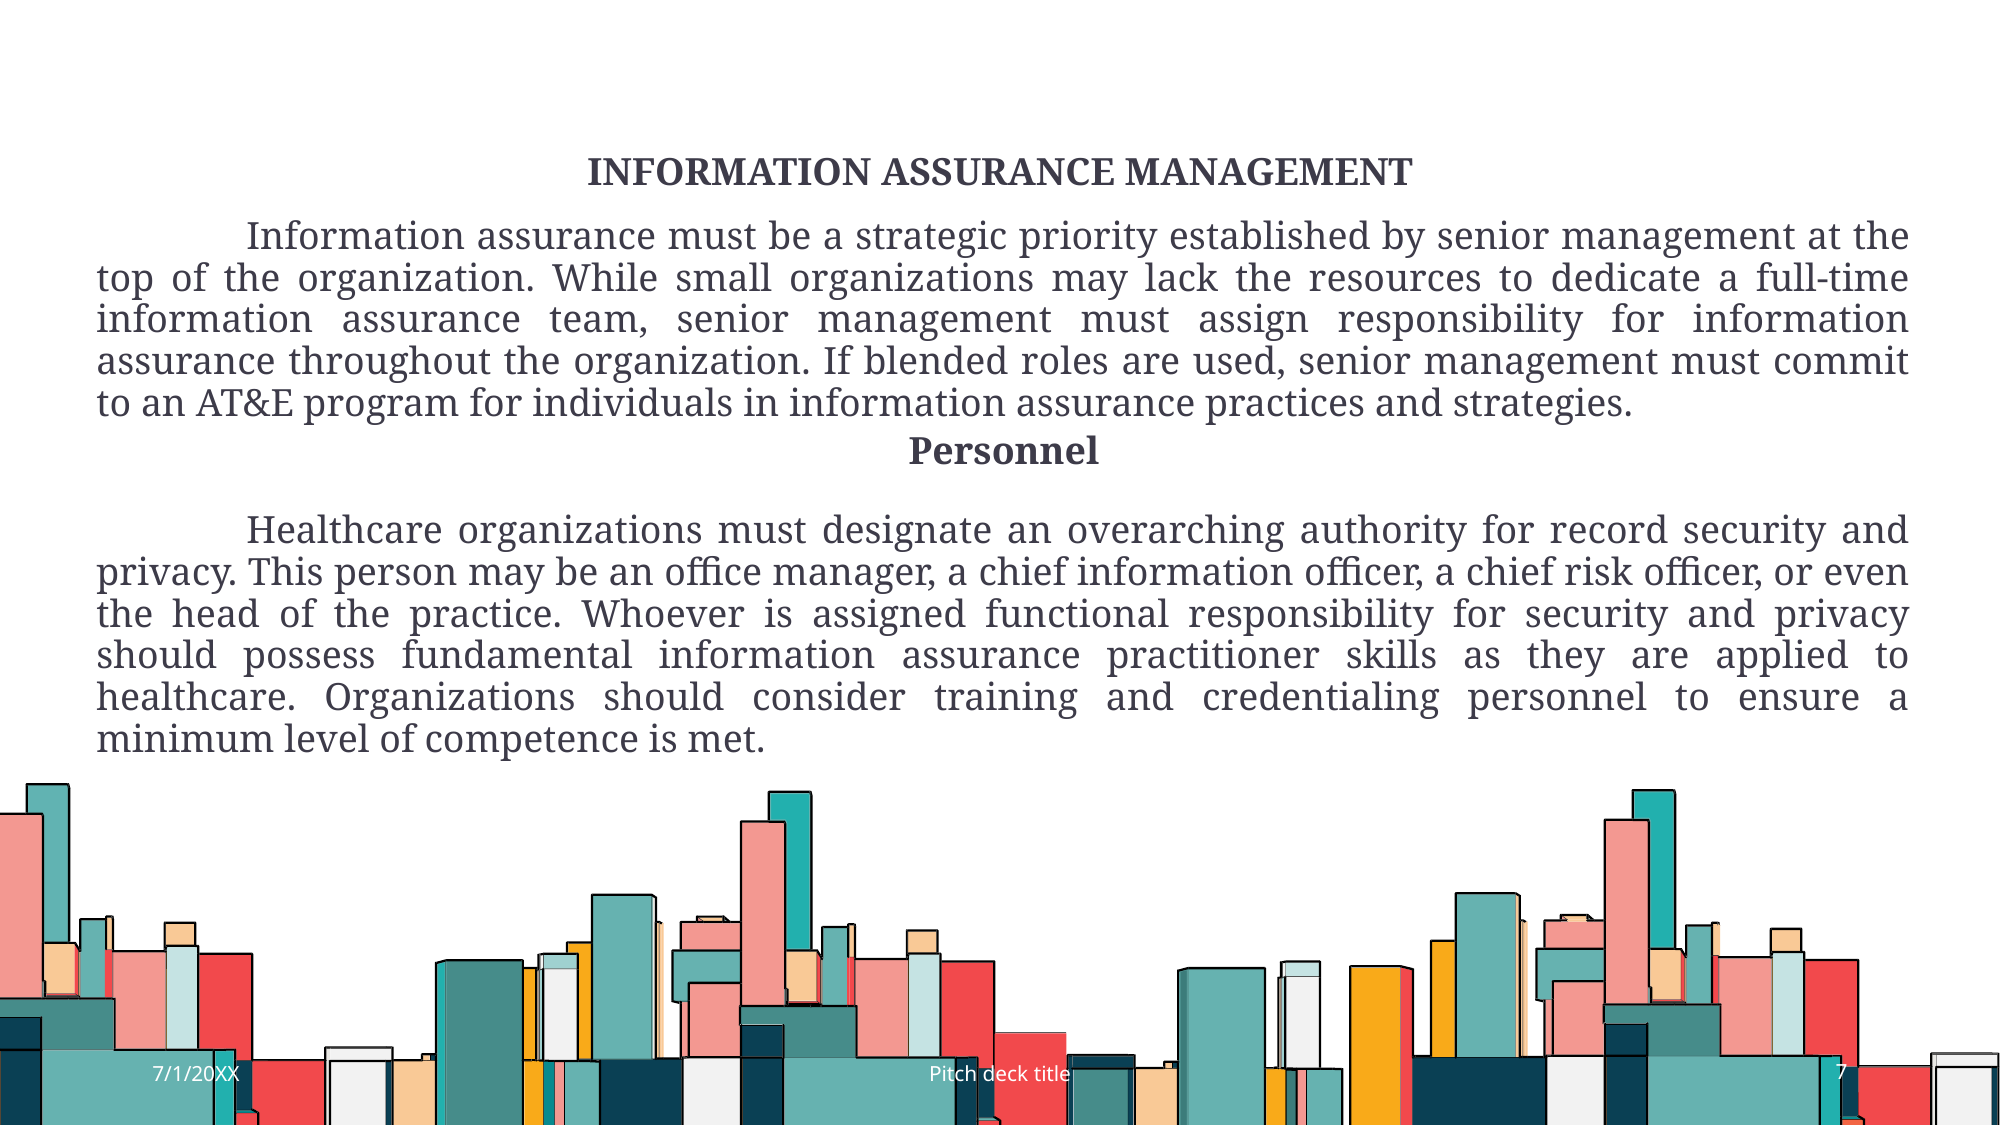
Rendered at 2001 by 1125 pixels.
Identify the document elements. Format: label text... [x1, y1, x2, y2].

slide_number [137, 1042, 588, 1103]
list Information assurance must be a strategic priority established by senior management at the top of the organization. While small organizations may lack the resources to dedicate a full-time information assurance team, senior management must assign responsibility for information assurance throughout the organization. If blended roles are used, senior management must commit to an AT&E program for individuals in information assurance practices and strategies. Personnel Healthcare organizations must designate an overarching authority for record security and privacy. This person may be an office manager, a chief information officer, a chief risk officer, or even the head of the practice. Whoever is assigned functional responsibility for security and privacy should possess fundamental information assurance practitioner skills as they are applied to healthcare. Organizations should consider training and credentialing personnel to ensure a minimum level of competence is met. [81, 207, 1927, 787]
slide_number 7 [1412, 1042, 1863, 1103]
footer Pitch deck title [662, 1042, 1338, 1103]
title Information Assurance Management [154, 60, 1847, 207]
